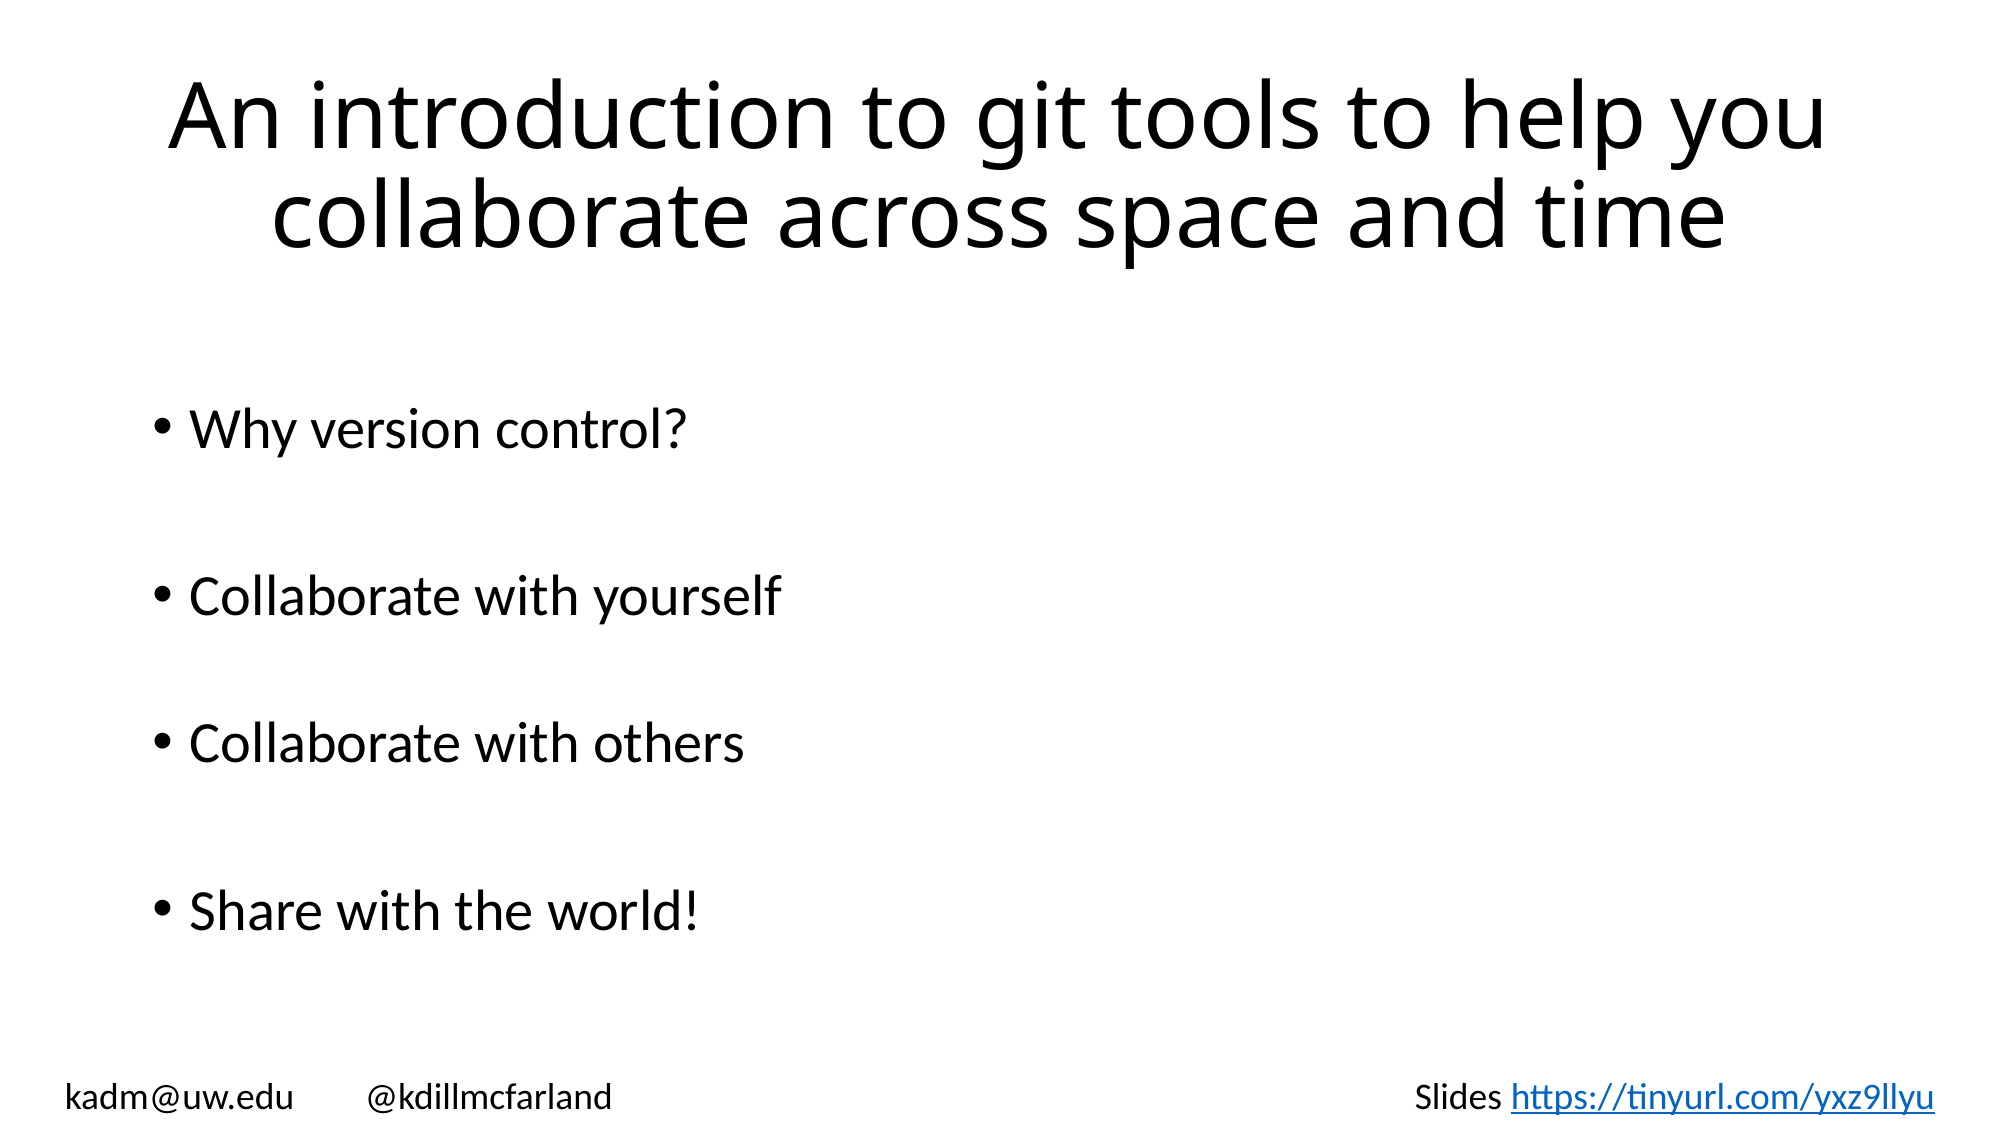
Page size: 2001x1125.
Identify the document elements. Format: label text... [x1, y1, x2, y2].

list Why version control? Collaborate with yourself Collaborate with others Share with the world! [137, 299, 1863, 1014]
title An introduction to git tools to help you collaborate across space and time [137, 59, 1863, 278]
text_box kadm@uw.edu @kdillmcfarland Slides https://tinyurl.com/yxz9llyu [0, 1064, 2000, 1125]
